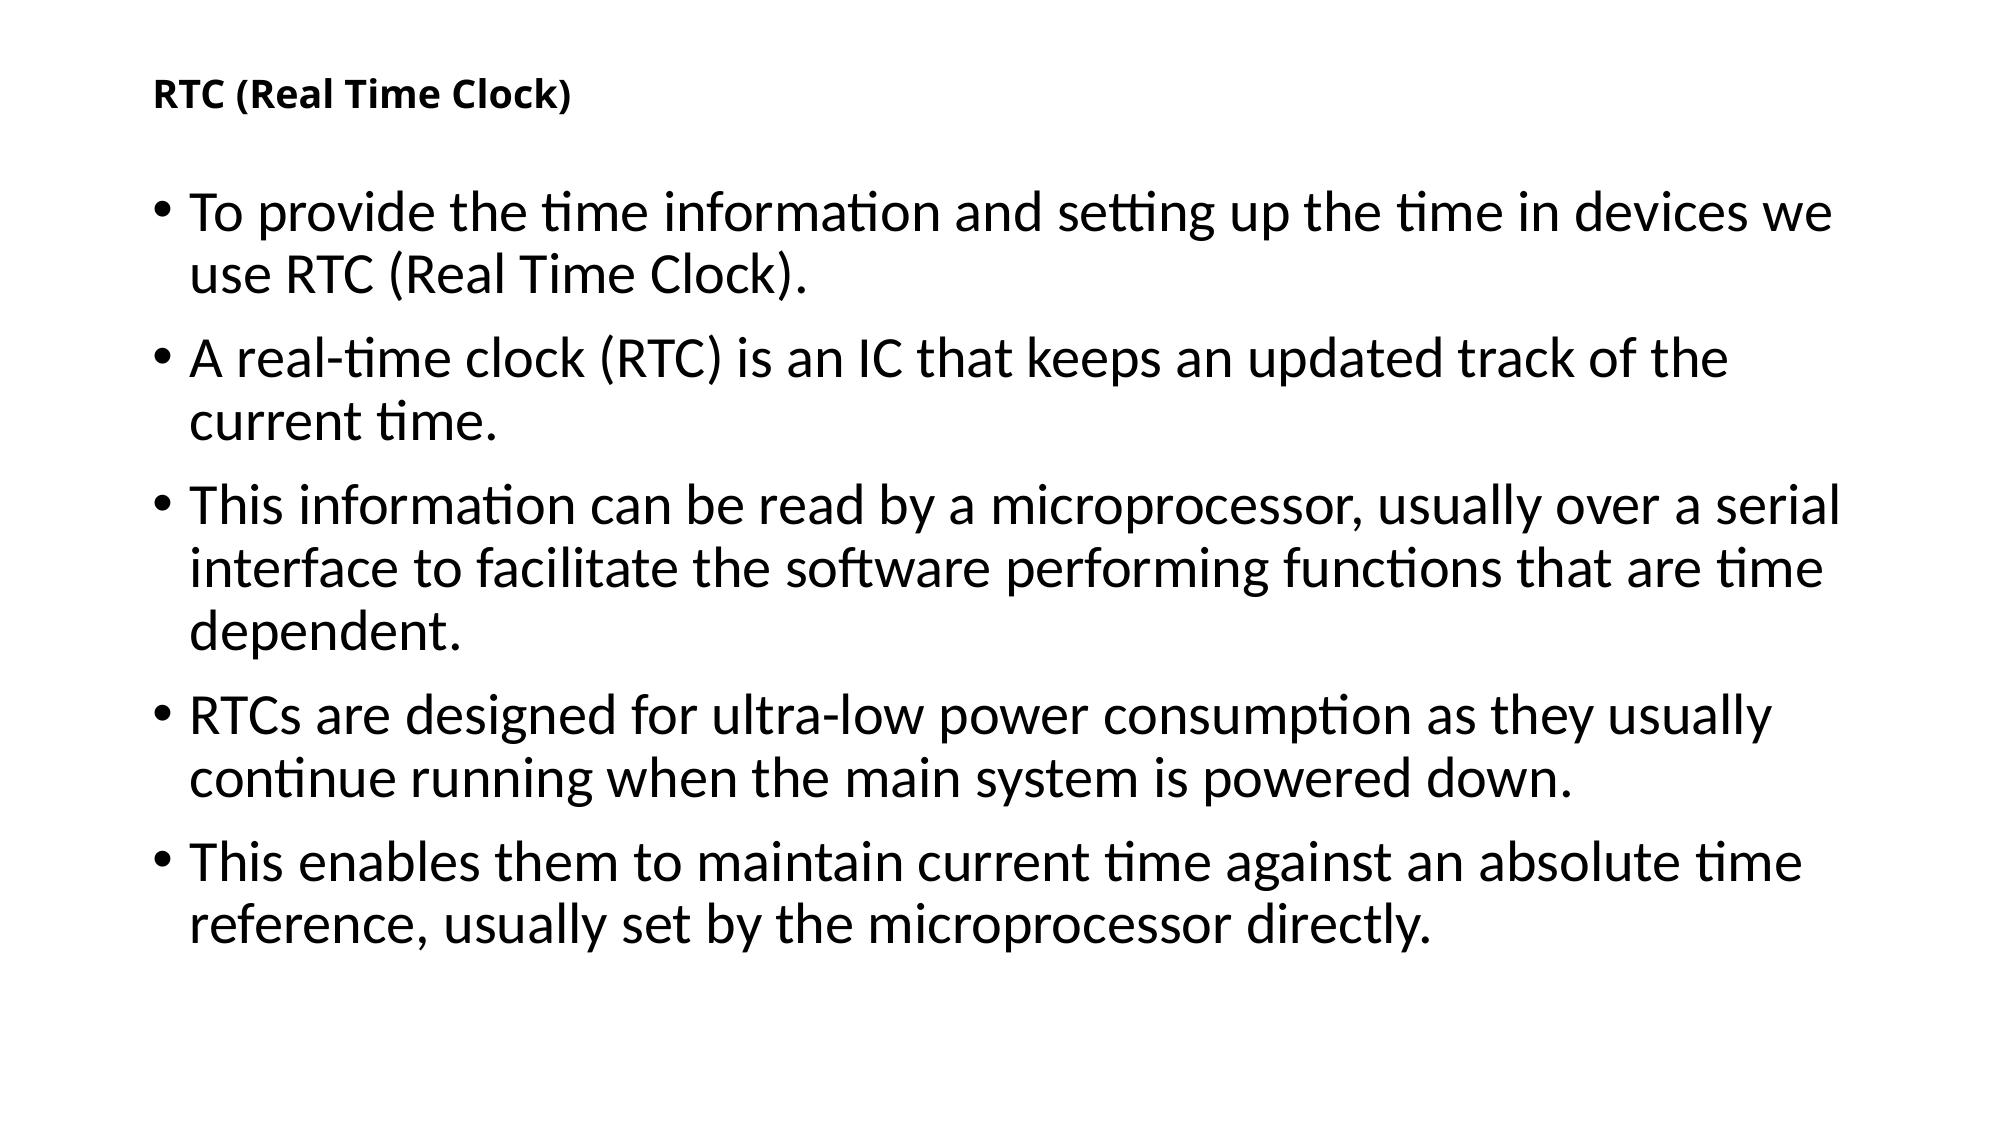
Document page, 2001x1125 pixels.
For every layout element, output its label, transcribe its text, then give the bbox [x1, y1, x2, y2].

title RTC (Real Time Clock) [137, 23, 1863, 173]
list To provide the time information and setting up the time in devices we use RTC (Real Time Clock). A real-time clock (RTC) is an IC that keeps an updated track of the current time. This information can be read by a microprocessor, usually over a serial interface to facilitate the software performing functions that are time dependent. RTCs are designed for ultra-low power consumption as they usually continue running when the main system is powered down. This enables them to maintain current time against an absolute time reference, usually set by the microprocessor directly. [137, 173, 1863, 1095]
